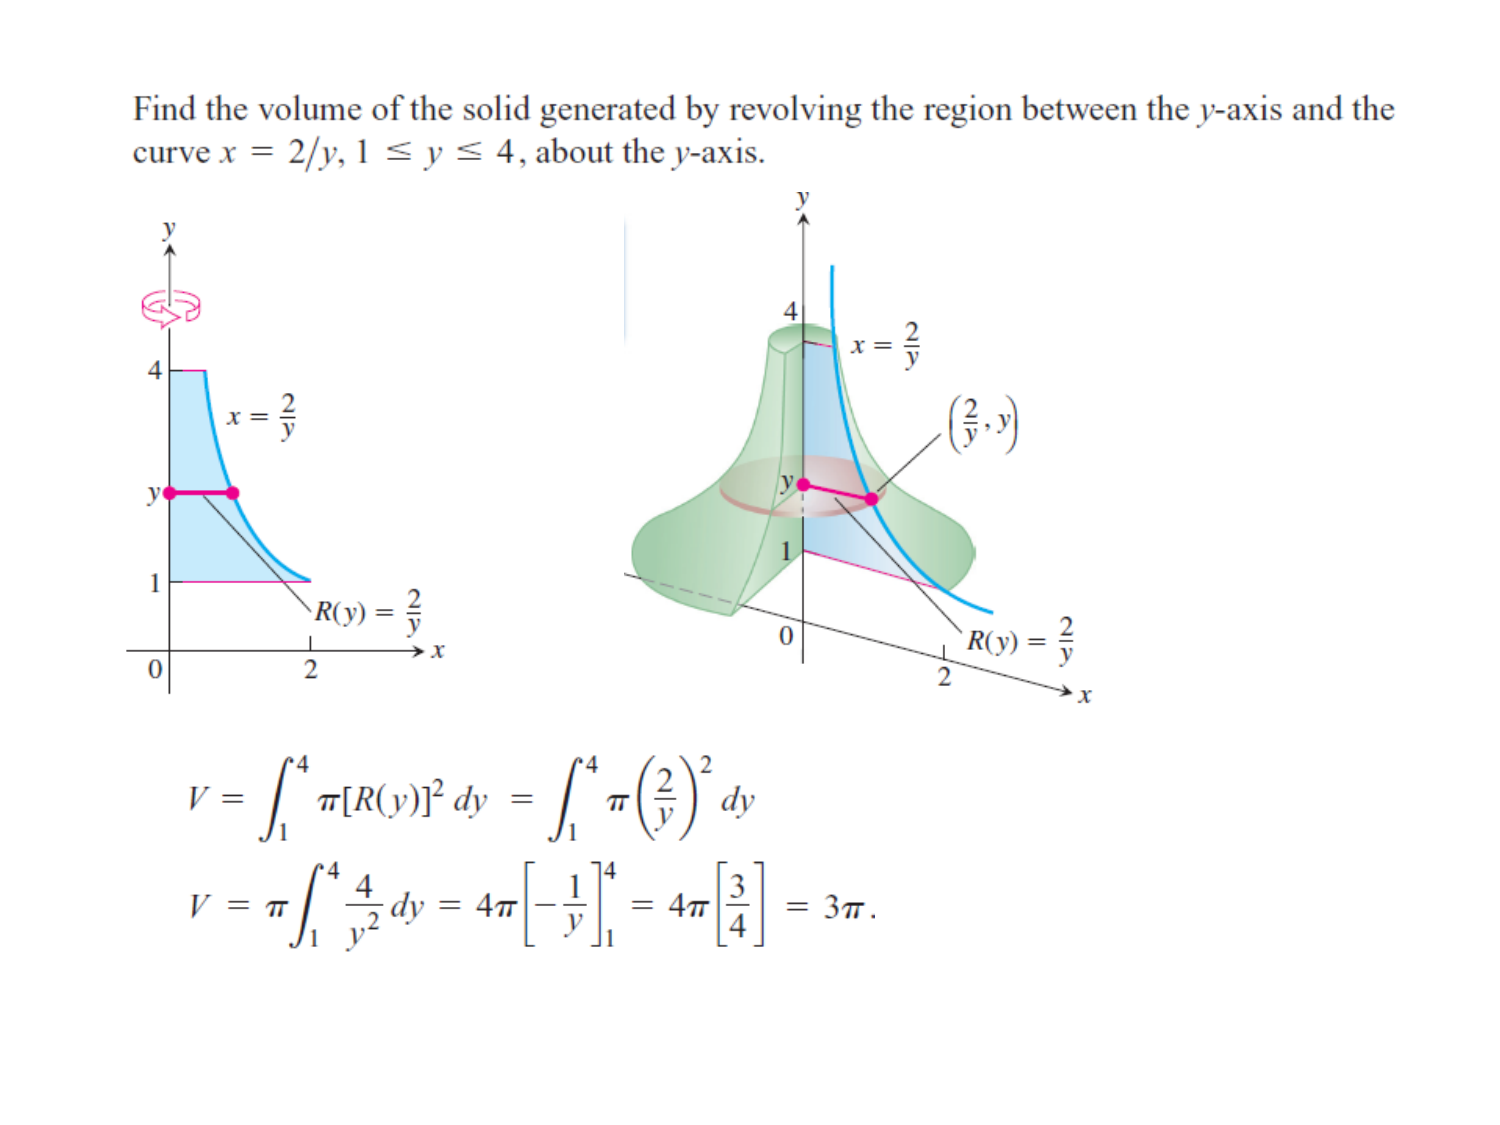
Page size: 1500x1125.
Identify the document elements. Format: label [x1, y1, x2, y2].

picture [624, 192, 1101, 722]
picture [124, 212, 454, 702]
picture [174, 740, 773, 852]
picture [180, 854, 875, 959]
picture [124, 87, 1410, 179]
